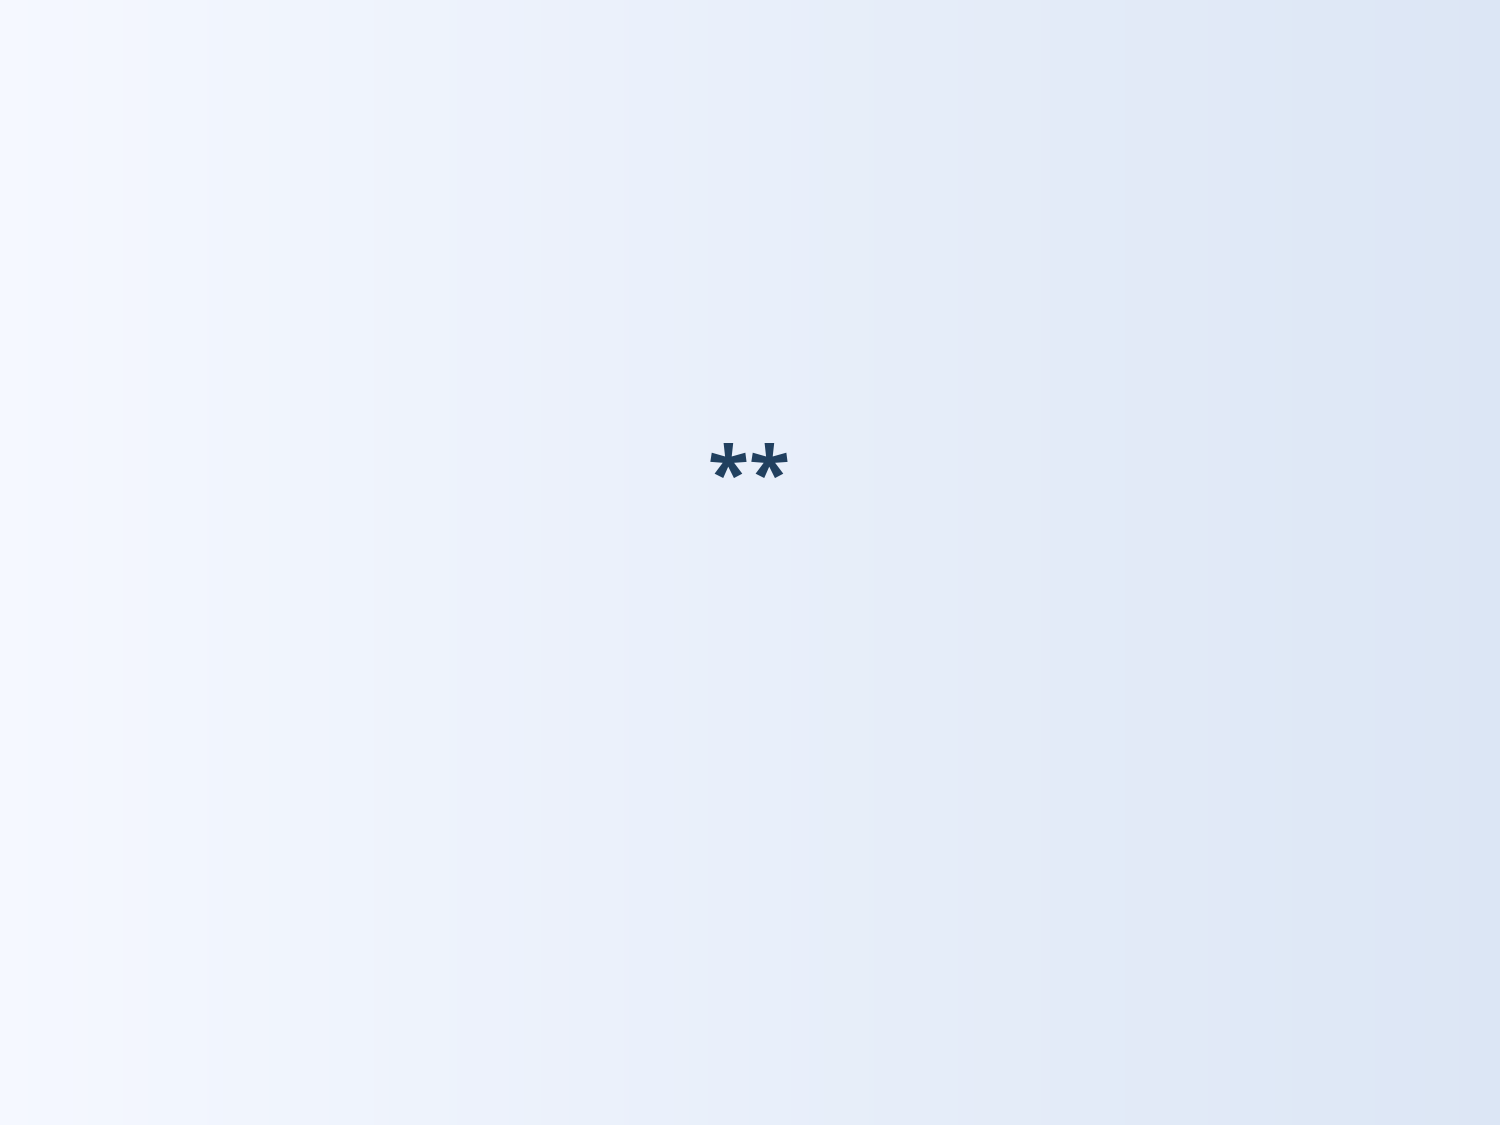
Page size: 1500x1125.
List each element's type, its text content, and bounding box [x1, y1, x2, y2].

title ** [112, 349, 1388, 591]
